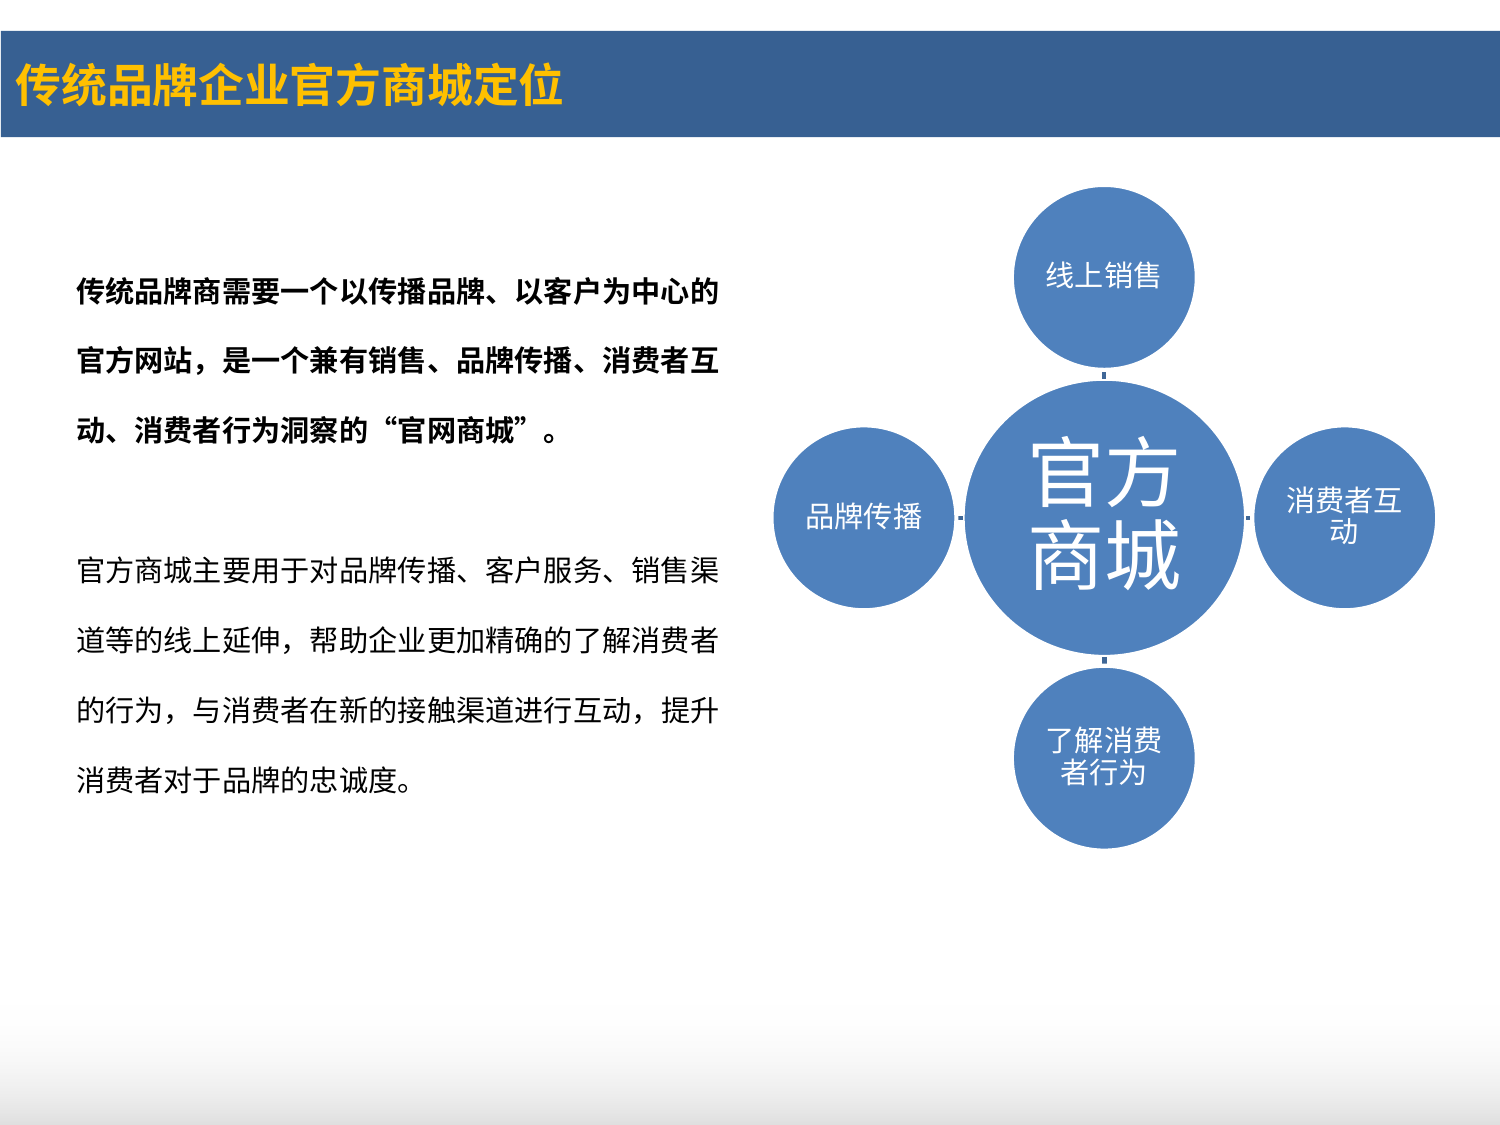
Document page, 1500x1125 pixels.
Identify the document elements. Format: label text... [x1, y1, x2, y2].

text_box 传统品牌商需要一个以传播品牌、以客户为中心的官方网站，是一个兼有销售、品牌传播、消费者互动、消费者行为洞察的“官网商城”。 官方商城主要用于对品牌传播、客户服务、销售渠道等的线上延伸，帮助企业更加精确的了解消费者的行为，与消费者在新的接触渠道进行互动，提升消费者对于品牌的忠诚度。 [61, 230, 721, 805]
text_box 传统品牌企业官方商城定位 [0, 29, 1500, 139]
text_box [726, 184, 1483, 852]
